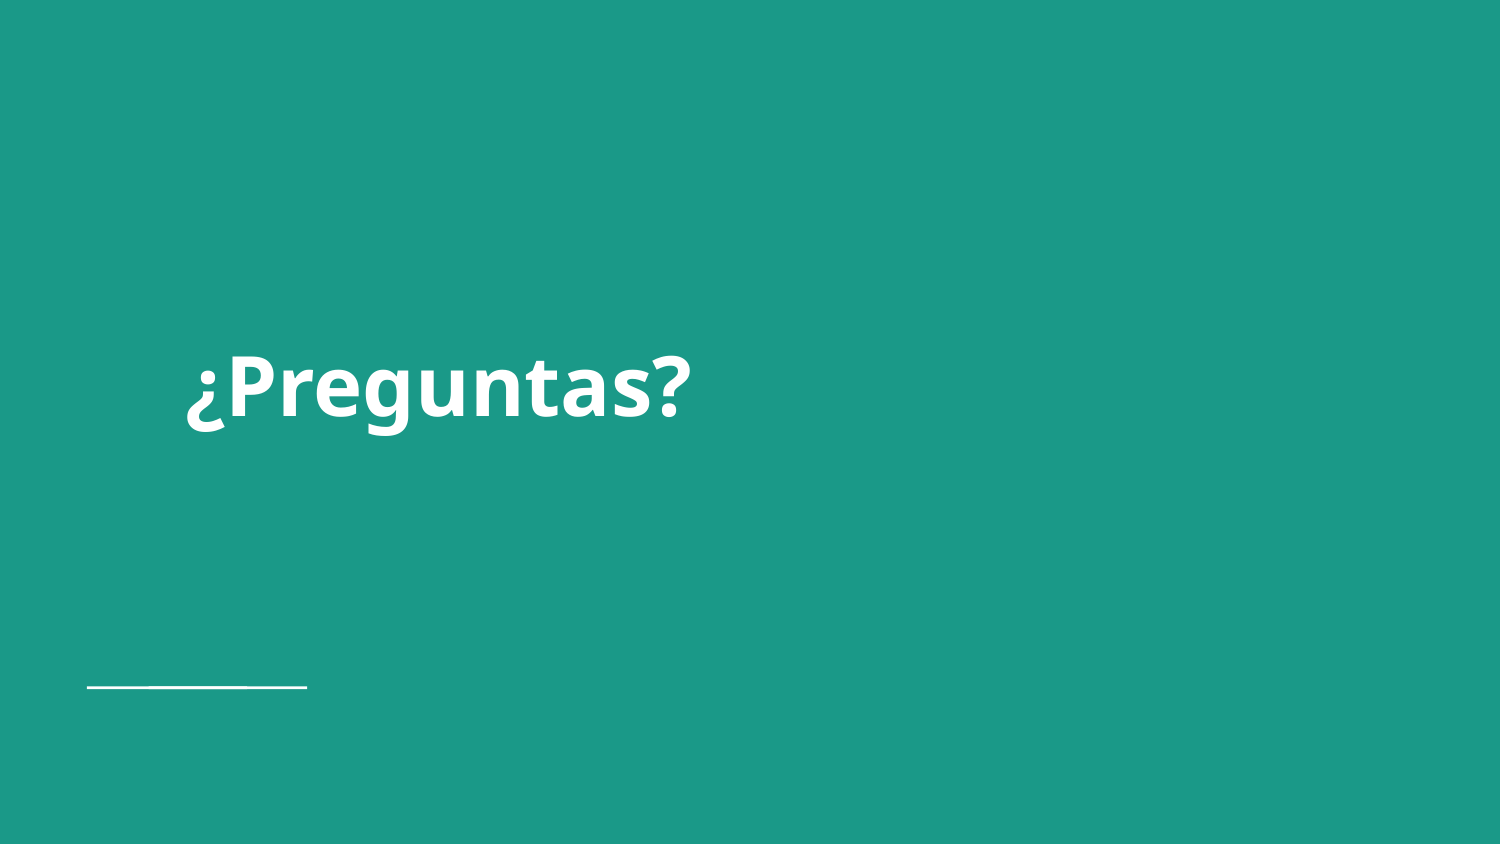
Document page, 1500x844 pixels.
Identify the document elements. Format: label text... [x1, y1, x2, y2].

title ¿Preguntas? [170, 318, 1432, 453]
